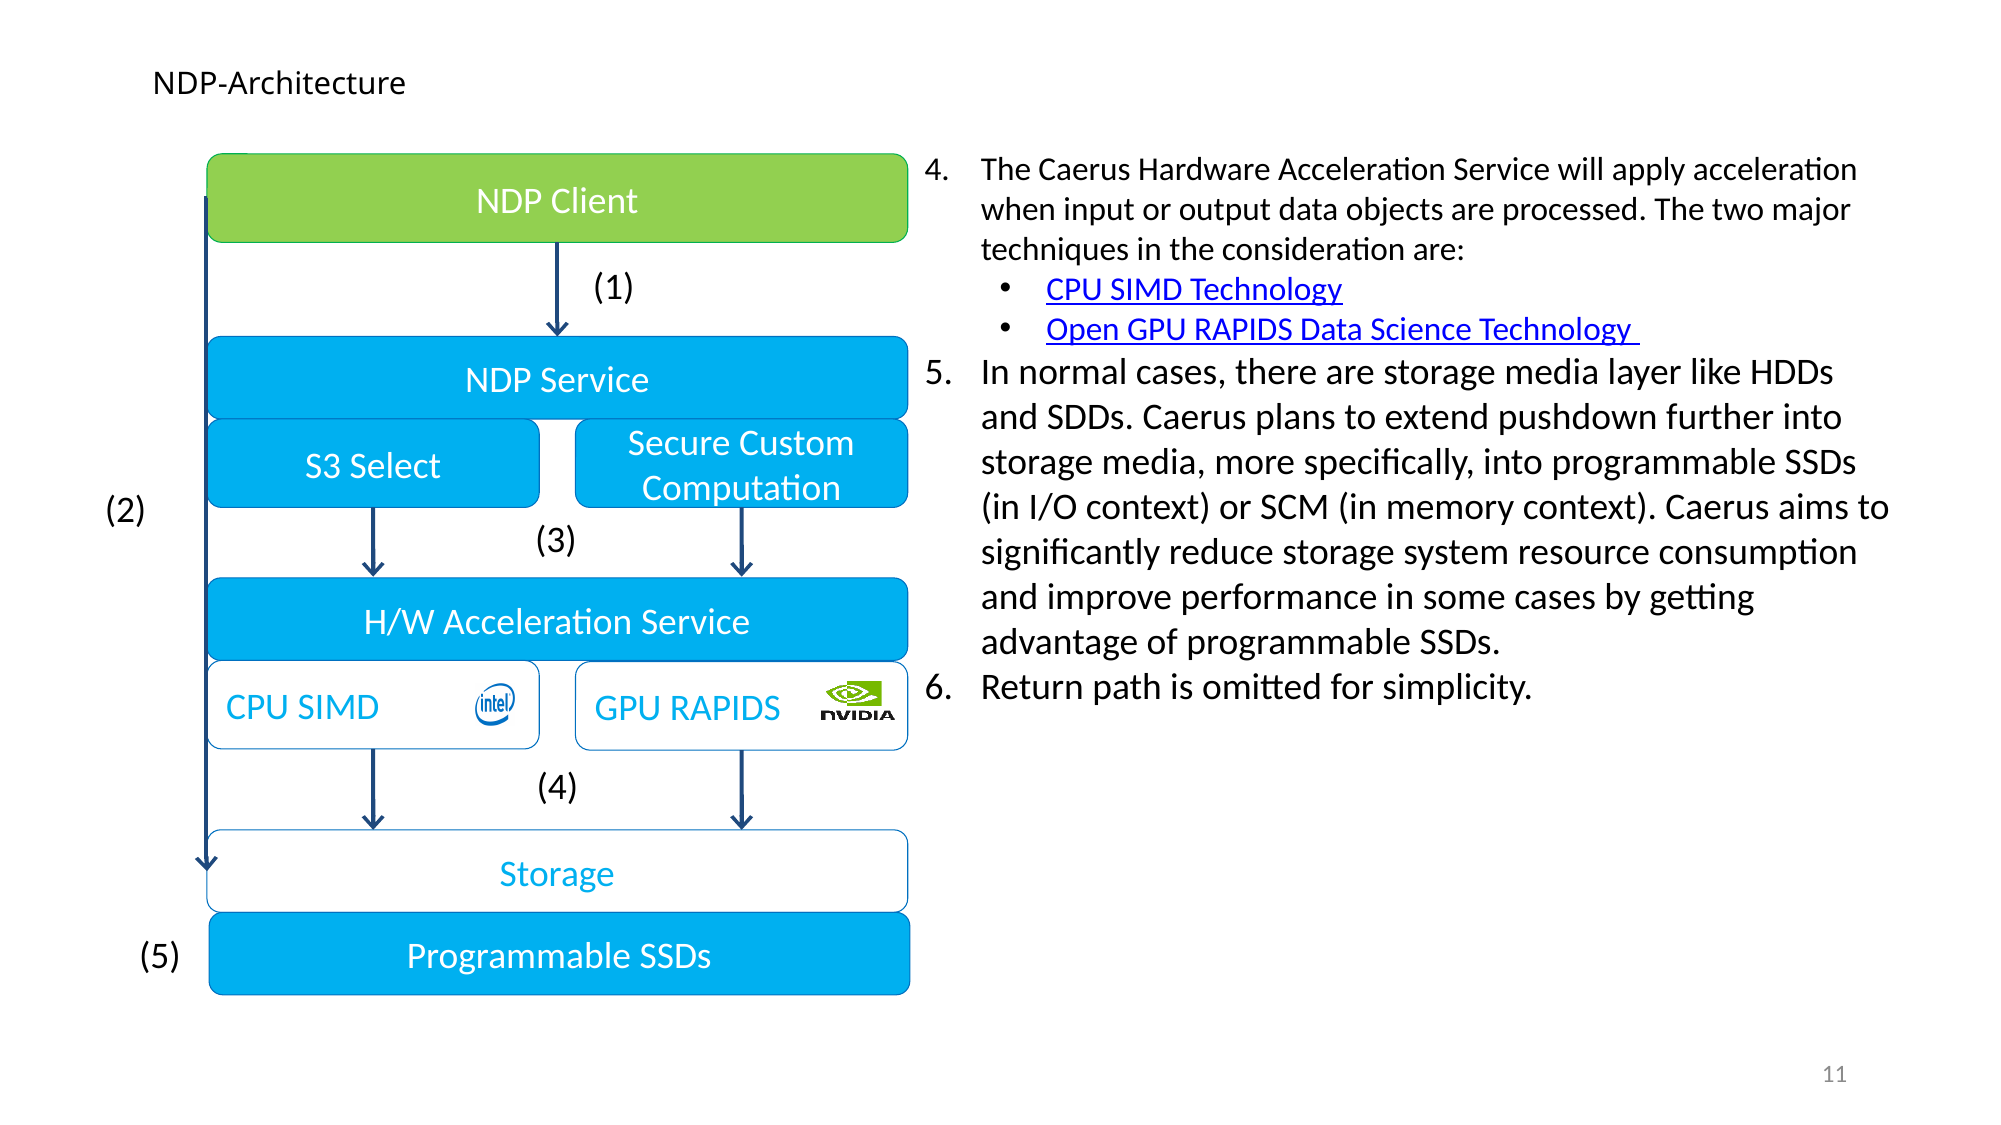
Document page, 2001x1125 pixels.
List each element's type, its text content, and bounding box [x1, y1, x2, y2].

picture [821, 681, 895, 720]
text_box CPU SIMD [208, 658, 541, 751]
text_box NDP Client [205, 152, 909, 244]
text_box The Caerus Hardware Acceleration Service will apply acceleration when input or output data objects are processed. The two major techniques in the consideration are: CPU SIMD Technology Open GPU RAPIDS Data Science Technology In normal cases, there are storage media layer like HDDs and SDDs. Caerus plans to extend pushdown further into storage media, more specifically, into programmable SSDs (in I/O context) or SCM (in memory context). Caerus aims to significantly reduce storage system resource consumption and improve performance in some cases by getting advantage of programmable SSDs. Return path is omitted for simplicity. [909, 140, 1907, 760]
text_box Secure Custom Computation [573, 417, 909, 510]
text_box H/W Acceleration Service [208, 576, 909, 662]
text_box (2) [89, 478, 162, 538]
text_box (5) [124, 923, 196, 983]
text_box NDP Service [208, 334, 909, 421]
title NDP-Architecture [137, 59, 1863, 110]
picture [475, 683, 515, 726]
text_box S3 Select [208, 417, 541, 510]
text_box Storage [205, 828, 910, 913]
text_box GPU RAPIDS [573, 660, 909, 752]
slide_number 11 [1412, 1042, 1863, 1103]
text_box (4) [521, 754, 594, 815]
text_box (3) [520, 507, 592, 567]
text_box Programmable SSDs [207, 910, 912, 997]
text_box (1) [578, 254, 650, 315]
